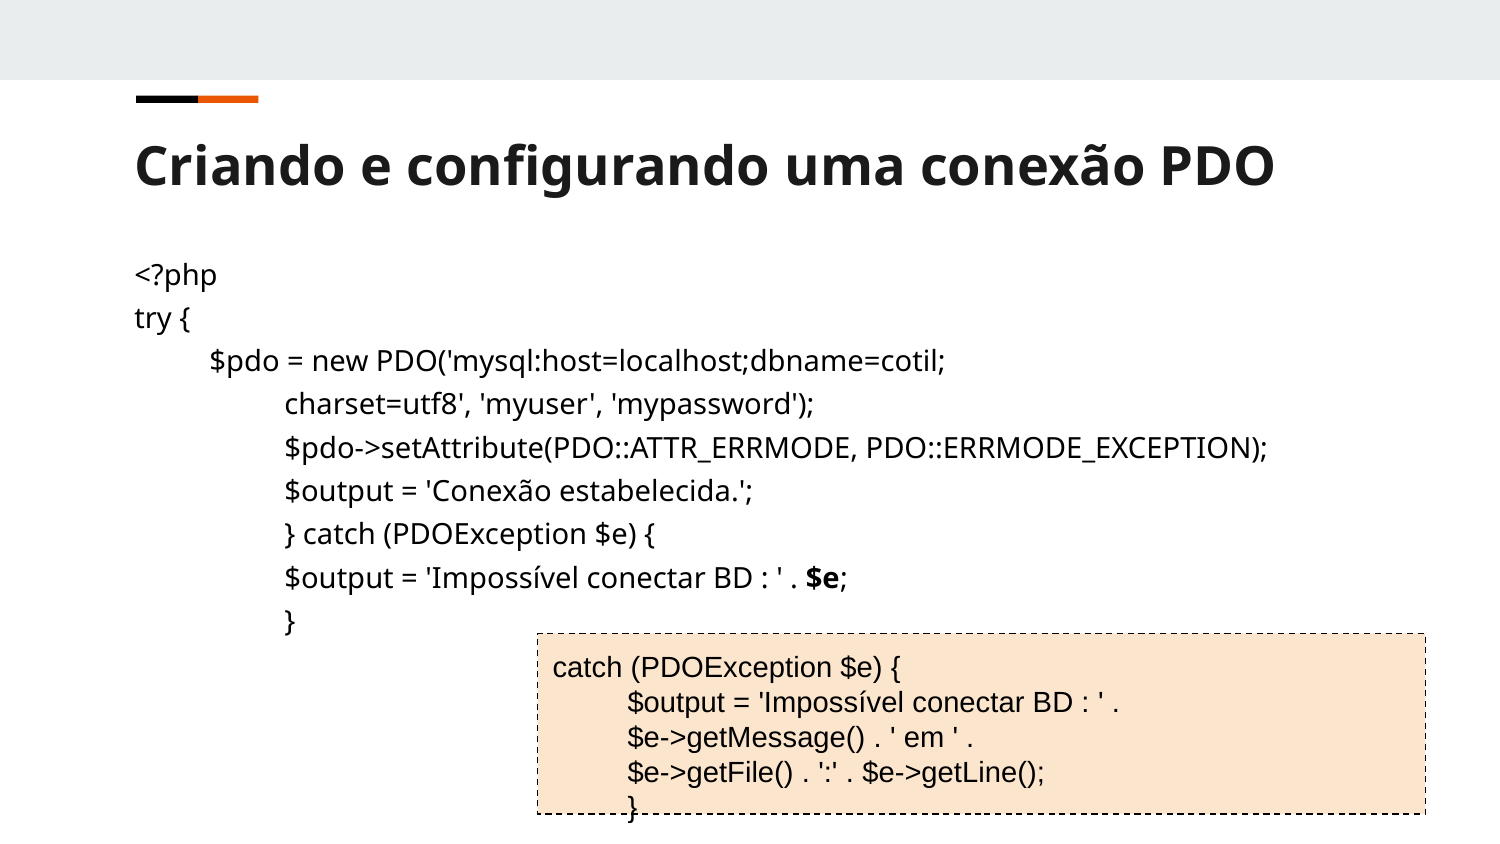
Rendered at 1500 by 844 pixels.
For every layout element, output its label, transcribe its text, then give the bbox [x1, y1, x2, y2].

text_box <?php try { $pdo = new PDO('mysql:host=localhost;dbname=cotil; charset=utf8', 'myuser', 'mypassword'); $pdo->setAttribute(PDO::ATTR_ERRMODE, PDO::ERRMODE_EXCEPTION); $output = 'Conexão estabelecida.'; } catch (PDOException $e) { $output = 'Impossível conectar BD : ' . $e; } [119, 240, 1381, 779]
text_box Criando e configurando uma conexão PDO [119, 116, 1381, 204]
text_box catch (PDOException $e) { $output = 'Impossível conectar BD : ' . $e->getMessage() . ' em ' . $e->getFile() . ':' . $e->getLine(); } [537, 633, 1426, 815]
